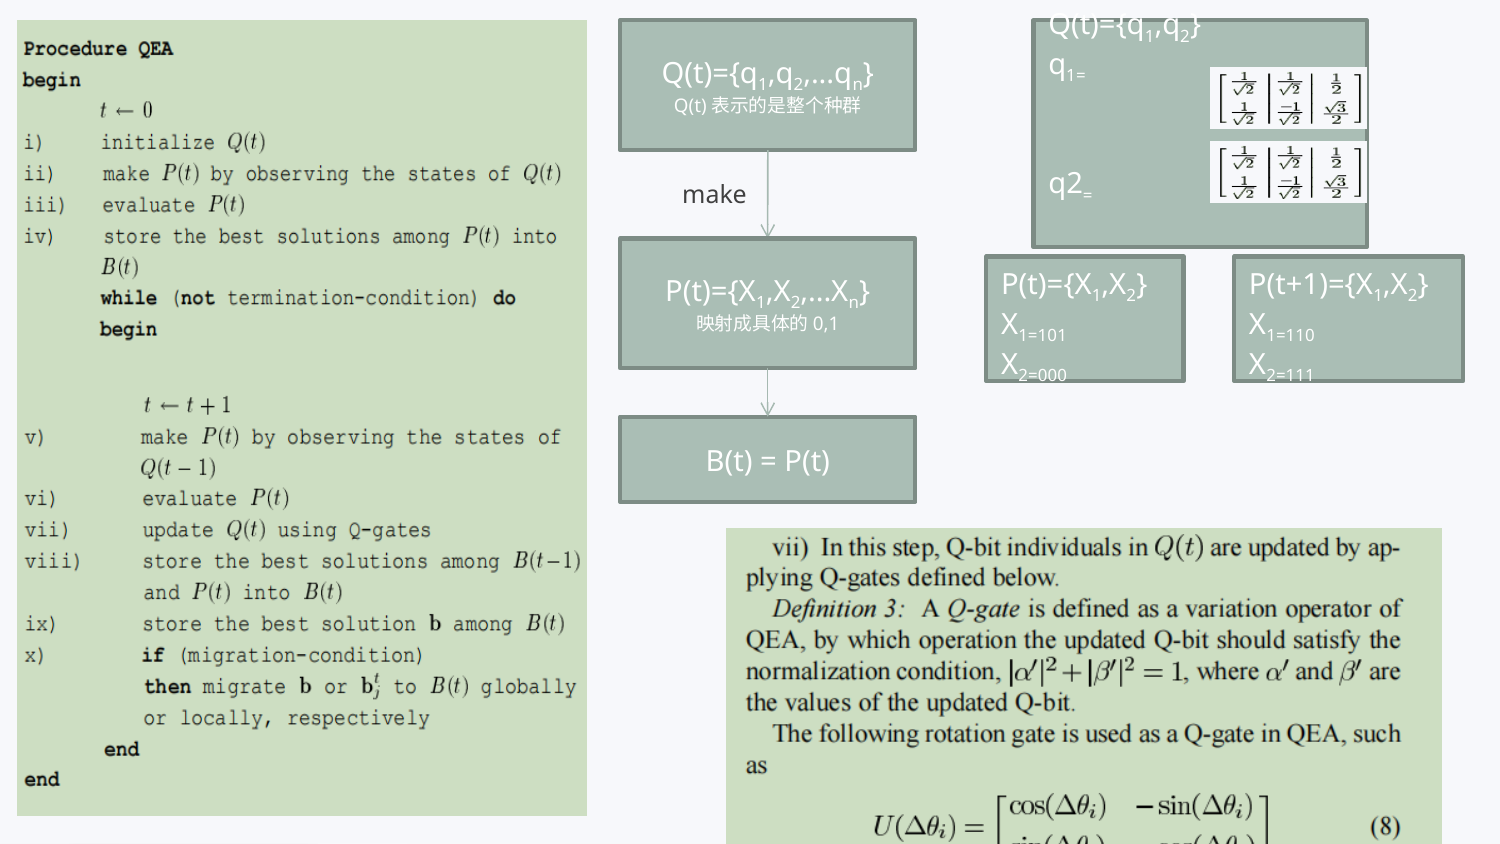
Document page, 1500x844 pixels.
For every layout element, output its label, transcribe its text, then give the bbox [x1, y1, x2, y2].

text_box Q(t)={q1,q2} q1= q2= [1031, 18, 1369, 249]
text_box B(t) = P(t) [618, 415, 917, 504]
text_box P(t)={X1,X2} X1=101 X2=000 [984, 254, 1186, 383]
picture [726, 527, 1442, 844]
text_box P(t)={X1,X2,...Xn} 映射成具体的0,1 [618, 236, 917, 370]
picture [17, 19, 587, 816]
text_box P(t+1)={X1,X2} X1=110 X2=111 [1232, 254, 1465, 383]
picture [1210, 141, 1367, 203]
picture [1210, 67, 1368, 129]
text_box Q(t)={q1,q2,...qn} Q(t)表示的是整个种群 [618, 18, 917, 152]
text_box make [667, 171, 762, 217]
